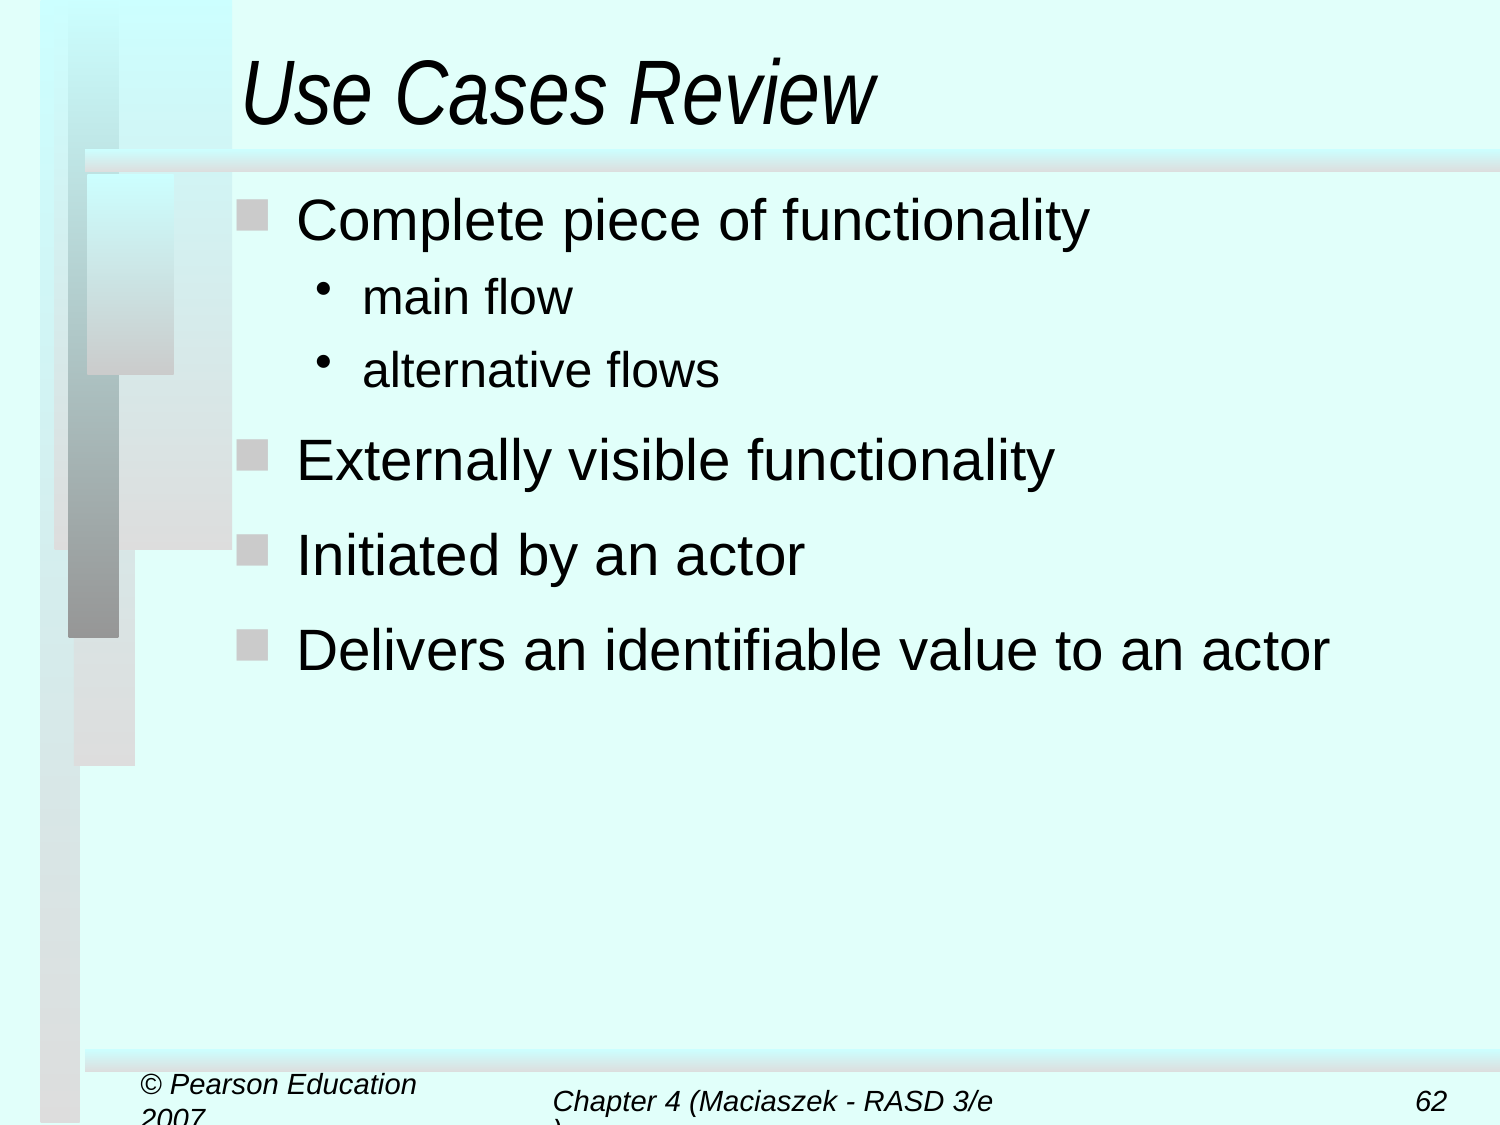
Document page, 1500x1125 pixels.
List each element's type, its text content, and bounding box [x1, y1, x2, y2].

title Use Cases Review [225, 0, 1500, 150]
slide_number © Pearson Education 2007 [125, 1074, 438, 1125]
slide_number 62 [1149, 1074, 1463, 1125]
list Complete piece of functionality main flow alternative flows Externally visible functionality Initiated by an actor Delivers an identifiable value to an actor [225, 174, 1463, 1038]
footer Chapter 4 (Maciaszek - RASD 3/e) [537, 1074, 1013, 1125]
